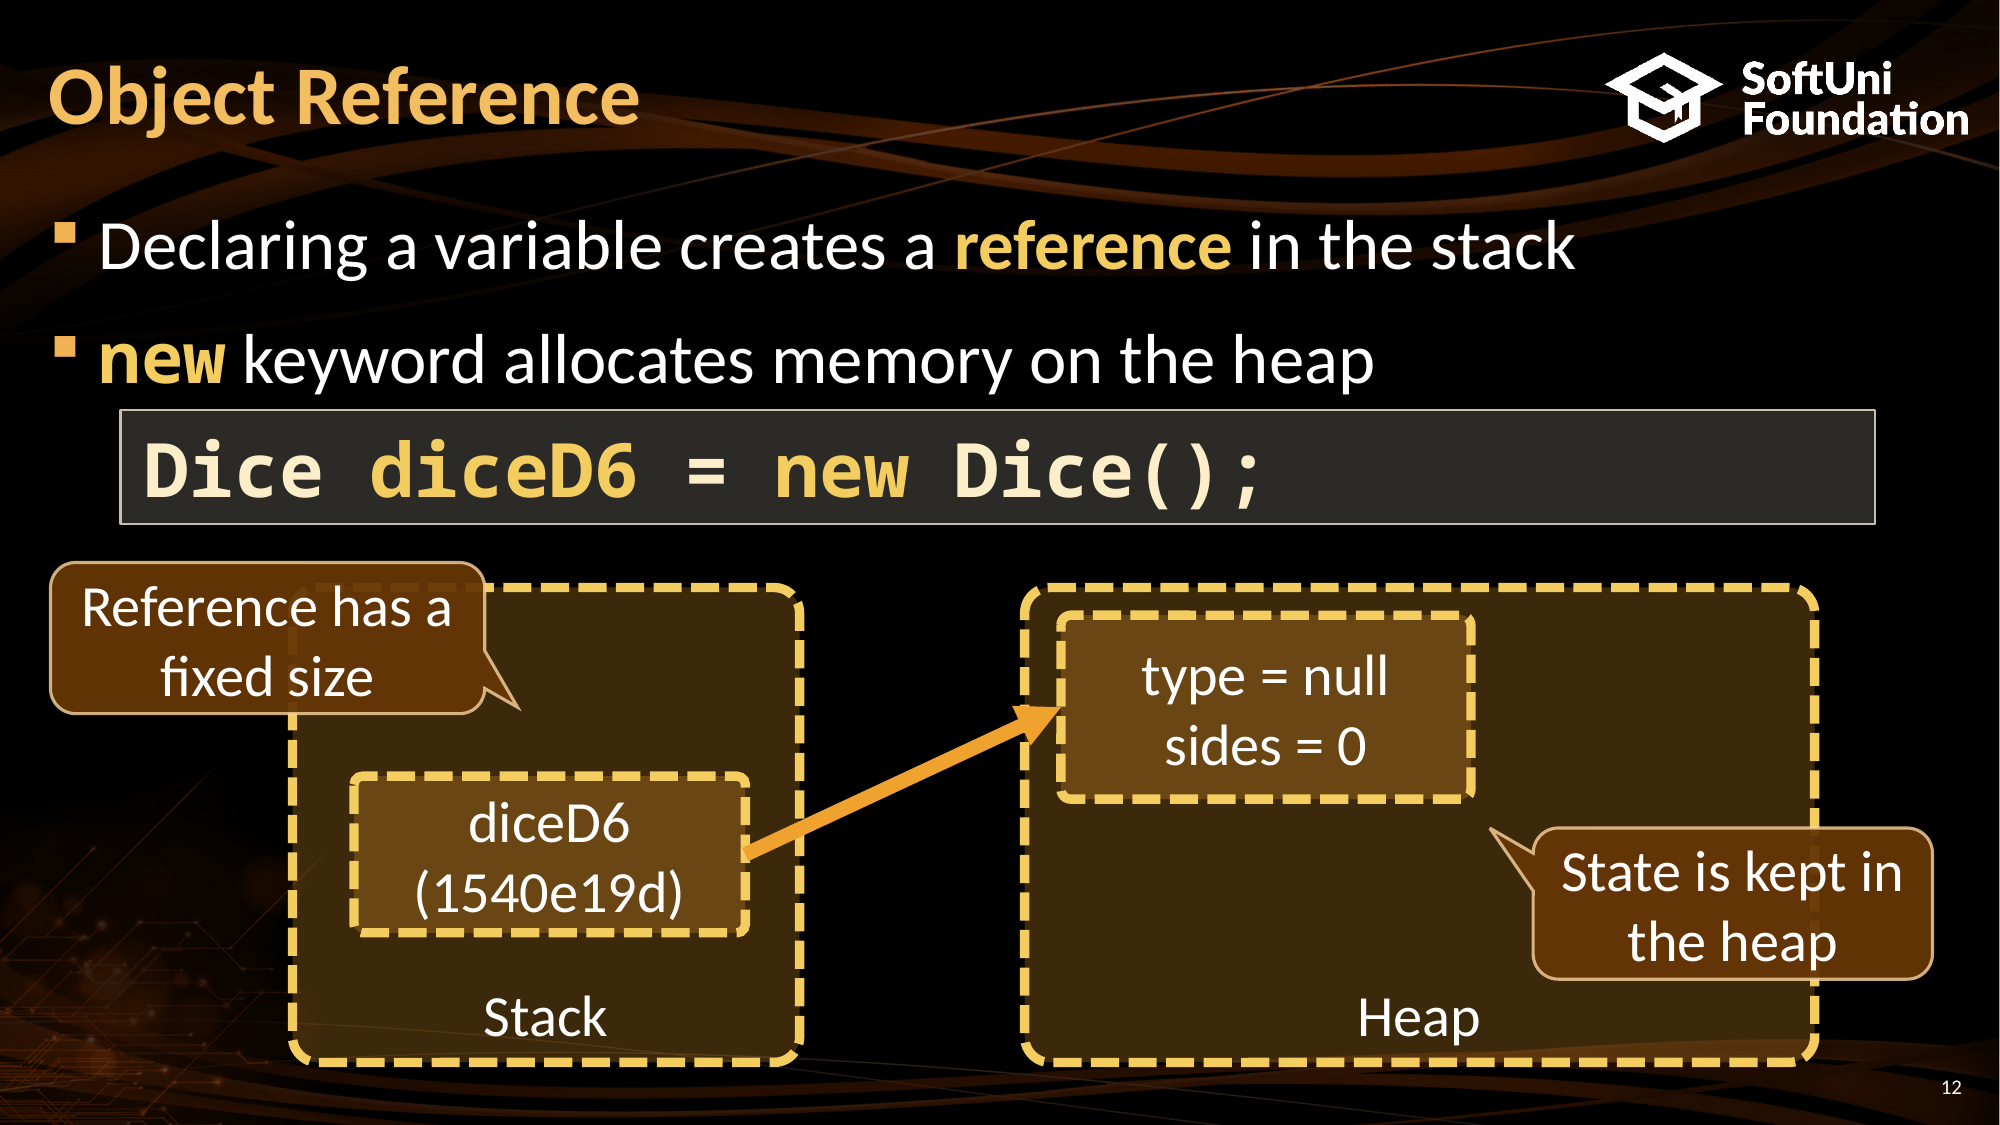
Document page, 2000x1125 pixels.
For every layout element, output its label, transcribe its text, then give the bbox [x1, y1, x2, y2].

text_box Heap [1023, 586, 1816, 1064]
text_box type = null sides = 0 [1059, 614, 1472, 801]
text_box Reference has a fixed size [49, 561, 521, 715]
text_box Stack [291, 586, 801, 1064]
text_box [745, 707, 1062, 855]
list Declaring a variable creates a reference in the stack new keyword allocates memory on the heap [31, 188, 1968, 1103]
text_box diceD6 (1540e19d) [352, 775, 747, 934]
text_box Dice diceD6 = new Dice(); [120, 410, 1875, 524]
slide_number 12 [1897, 1070, 1968, 1103]
title Object Reference [30, 6, 1602, 189]
picture [0, 0, 2000, 1125]
text_box State is kept in the heap [1488, 826, 1934, 981]
